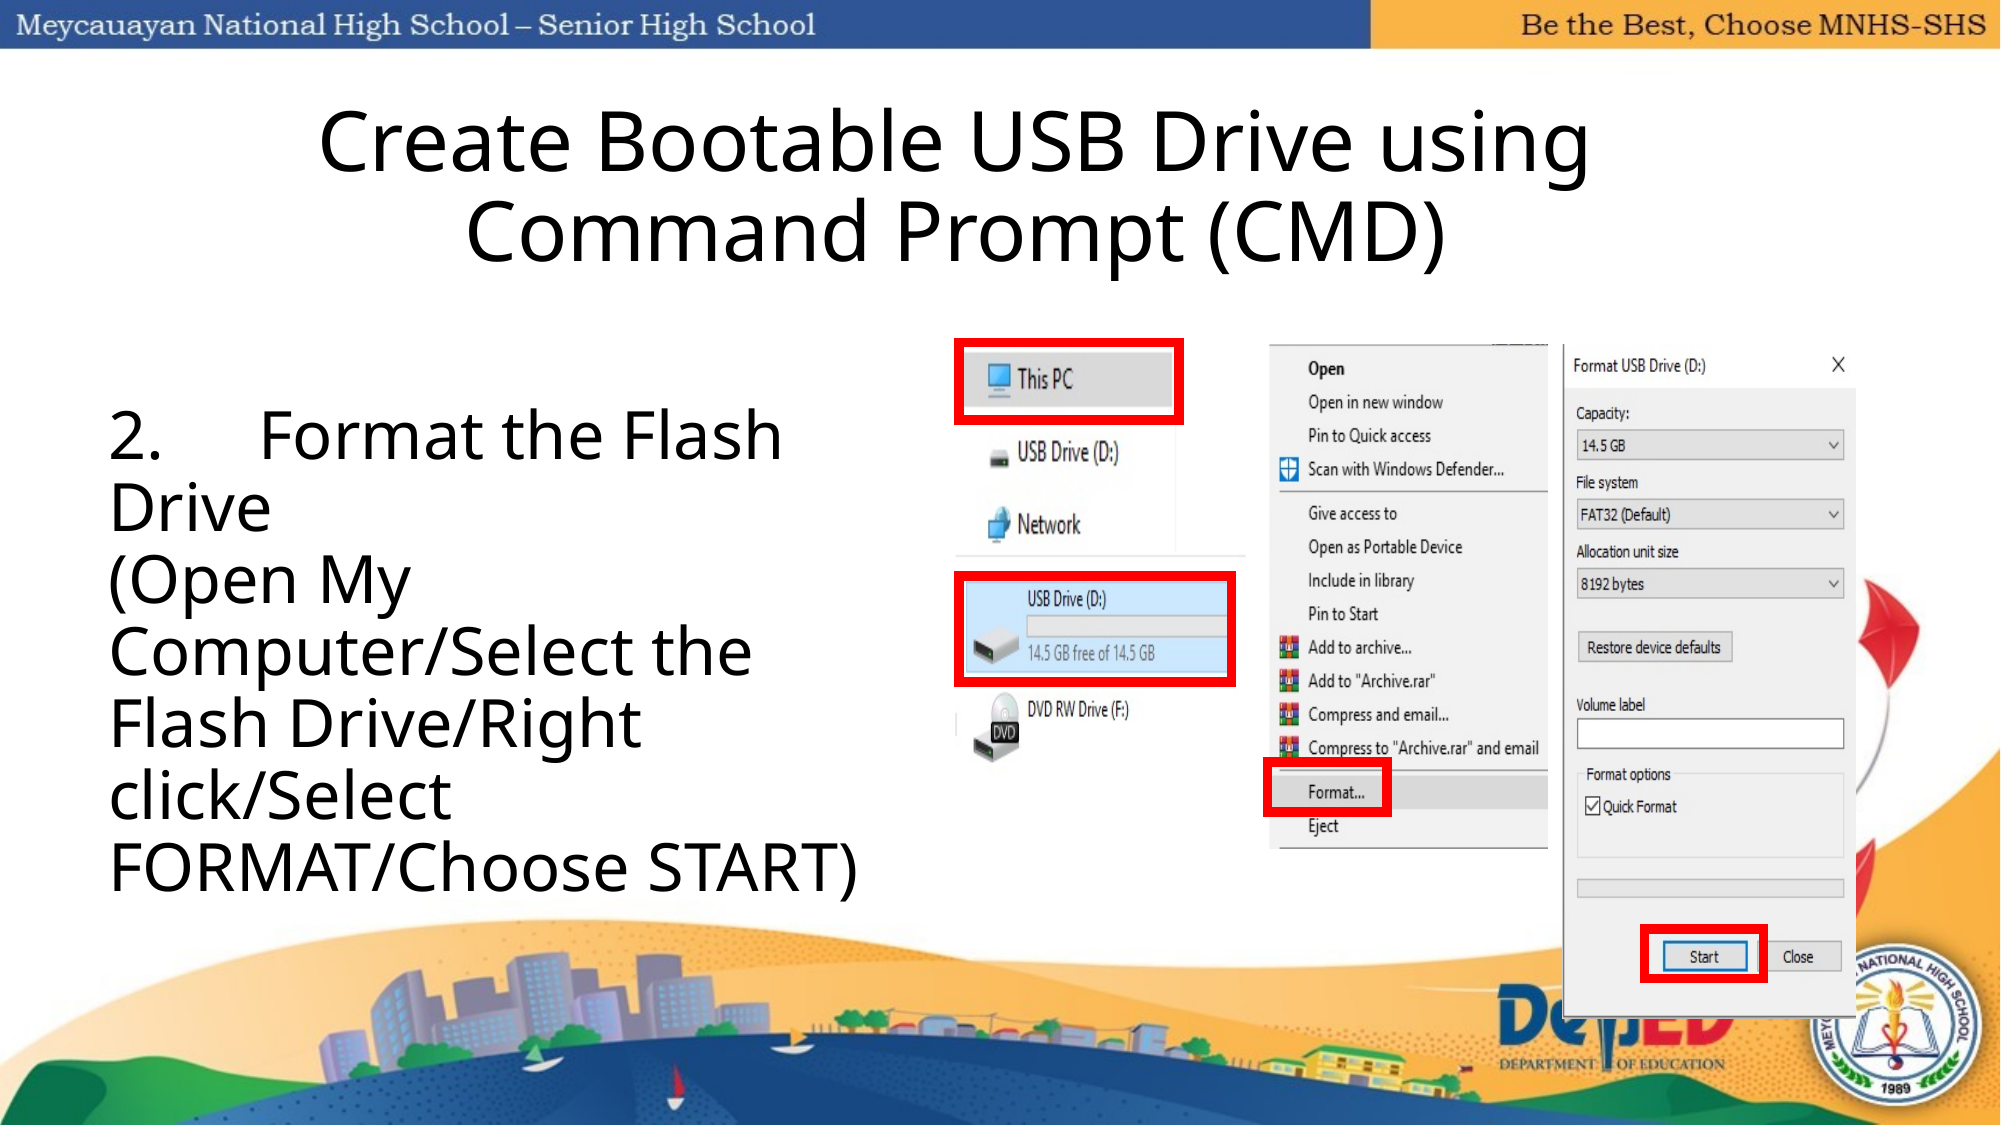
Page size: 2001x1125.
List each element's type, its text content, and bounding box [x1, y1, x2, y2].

picture [0, 0, 2001, 1125]
title Create Bootable USB Drive using Command Prompt (CMD) [93, 97, 1819, 281]
text_box 2. Format the Flash Drive (Open My Computer/Select the Flash Drive/Right click/Select FORMAT/Choose START) [93, 342, 919, 966]
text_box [955, 342, 1856, 1019]
